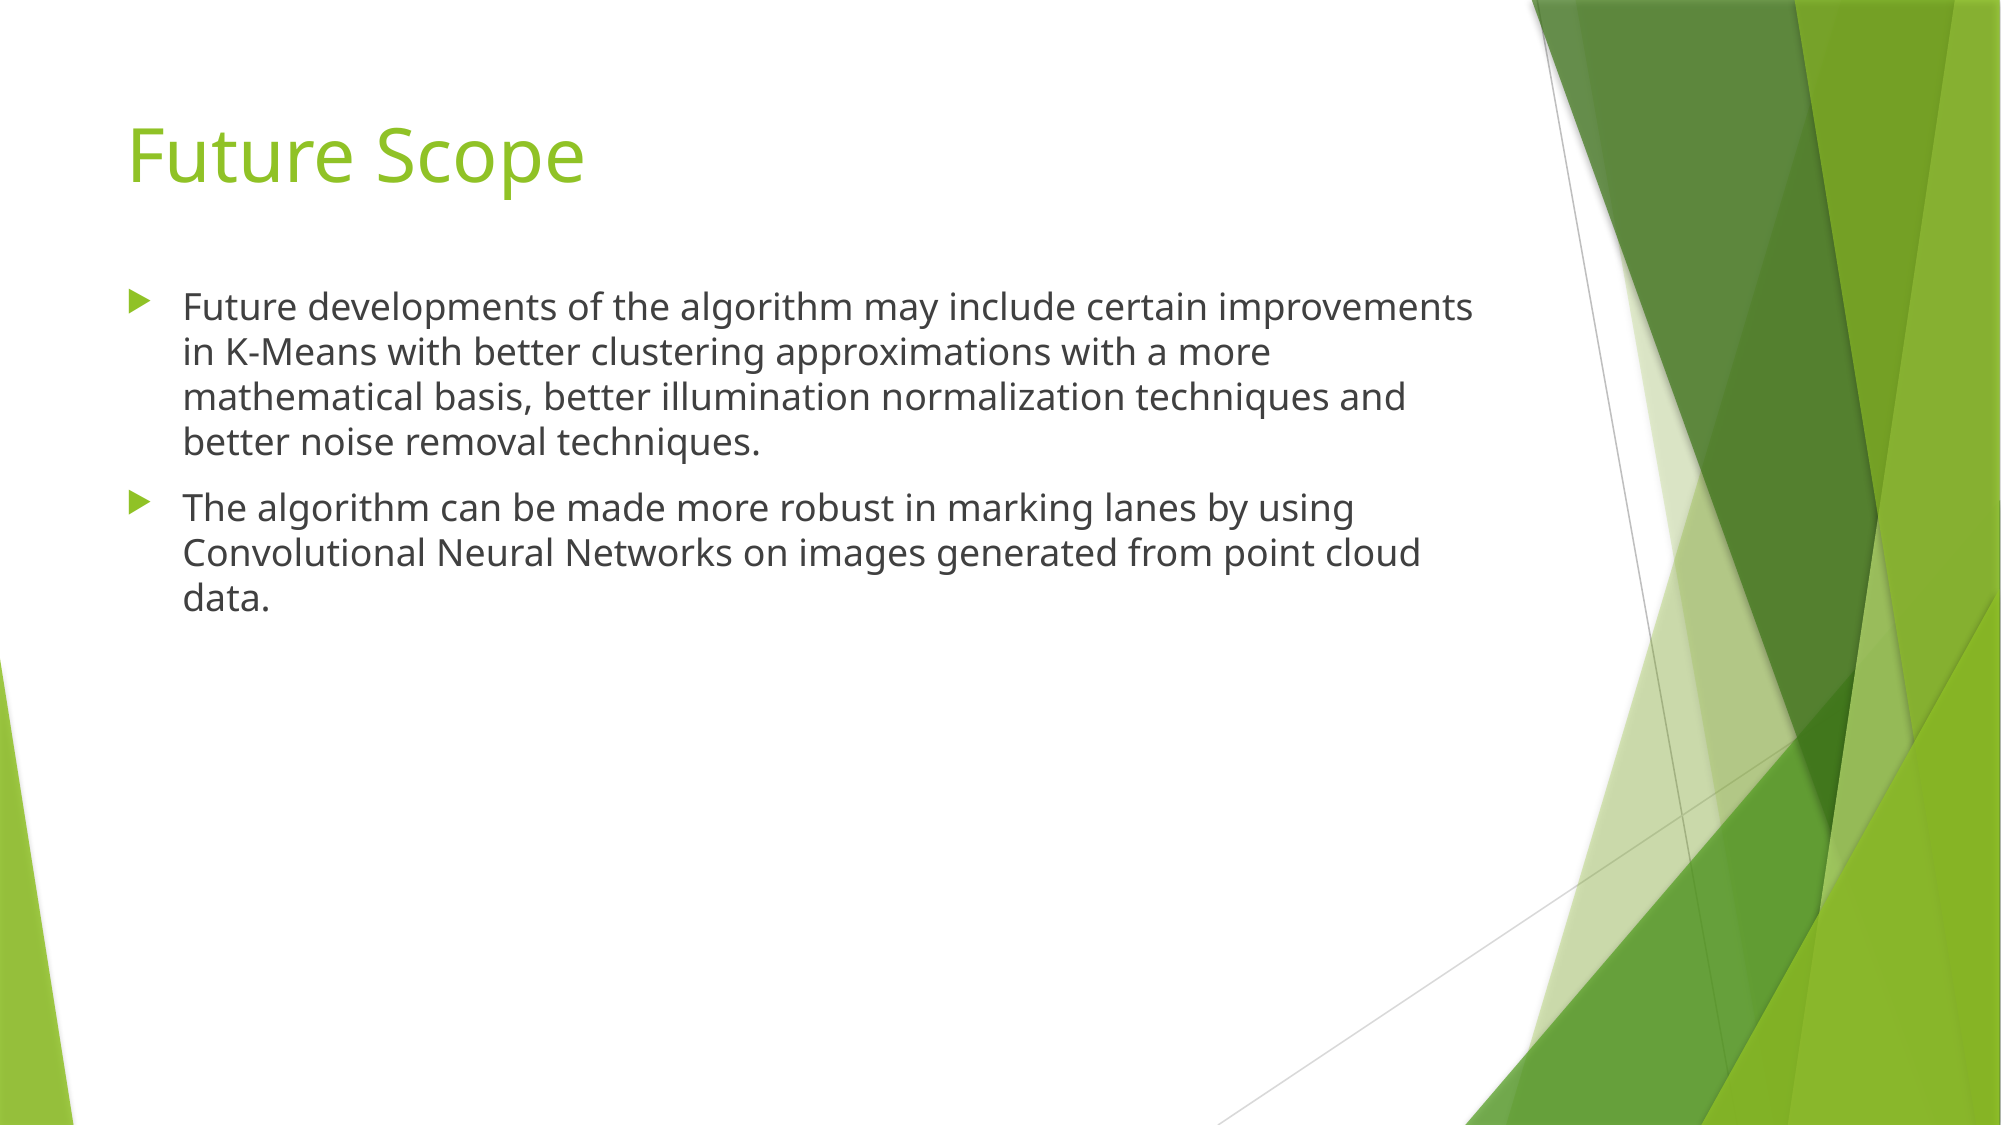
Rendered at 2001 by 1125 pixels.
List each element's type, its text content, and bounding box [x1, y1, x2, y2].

title Future Scope [111, 99, 1522, 253]
list Future developments of the algorithm may include certain improvements in K-Means with better clustering approximations with a more mathematical basis, better illumination normalization techniques and better noise removal techniques. The algorithm can be made more robust in marking lanes by using Convolutional Neural Networks on images generated from point cloud data. [111, 275, 1522, 992]
